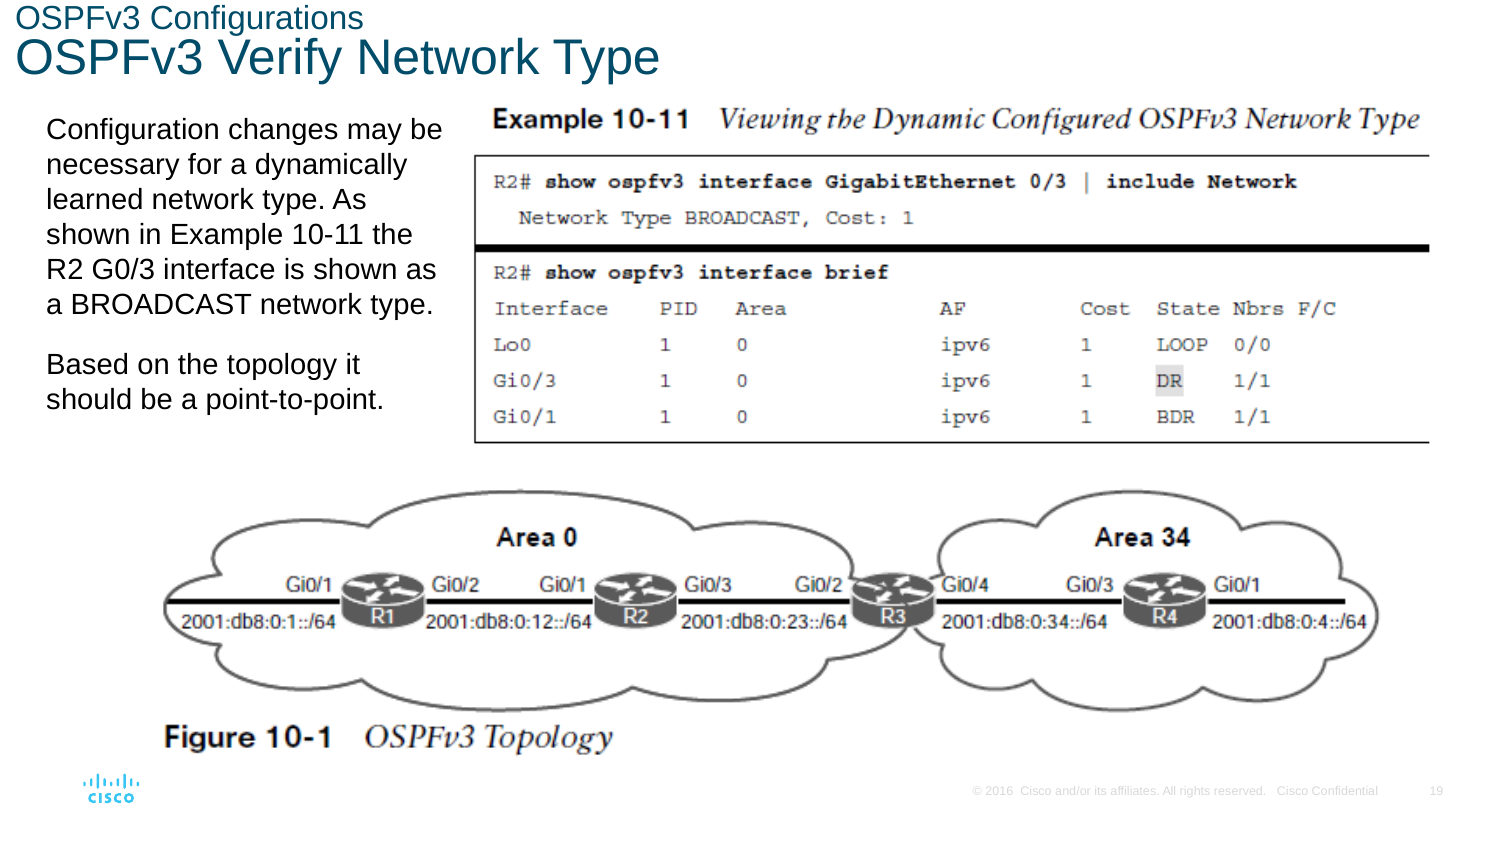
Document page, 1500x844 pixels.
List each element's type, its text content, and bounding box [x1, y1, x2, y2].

title OSPFv3 Configurations OSPFv3 Verify Network Type [0, 0, 1369, 89]
list Configuration changes may be necessary for a dynamically learned network type. As shown in Example 10-11 the R2 G0/3 interface is shown as a BROADCAST network type. Based on the topology it should be a point-to-point. [31, 102, 459, 453]
picture [461, 102, 1430, 453]
picture [147, 482, 1384, 763]
